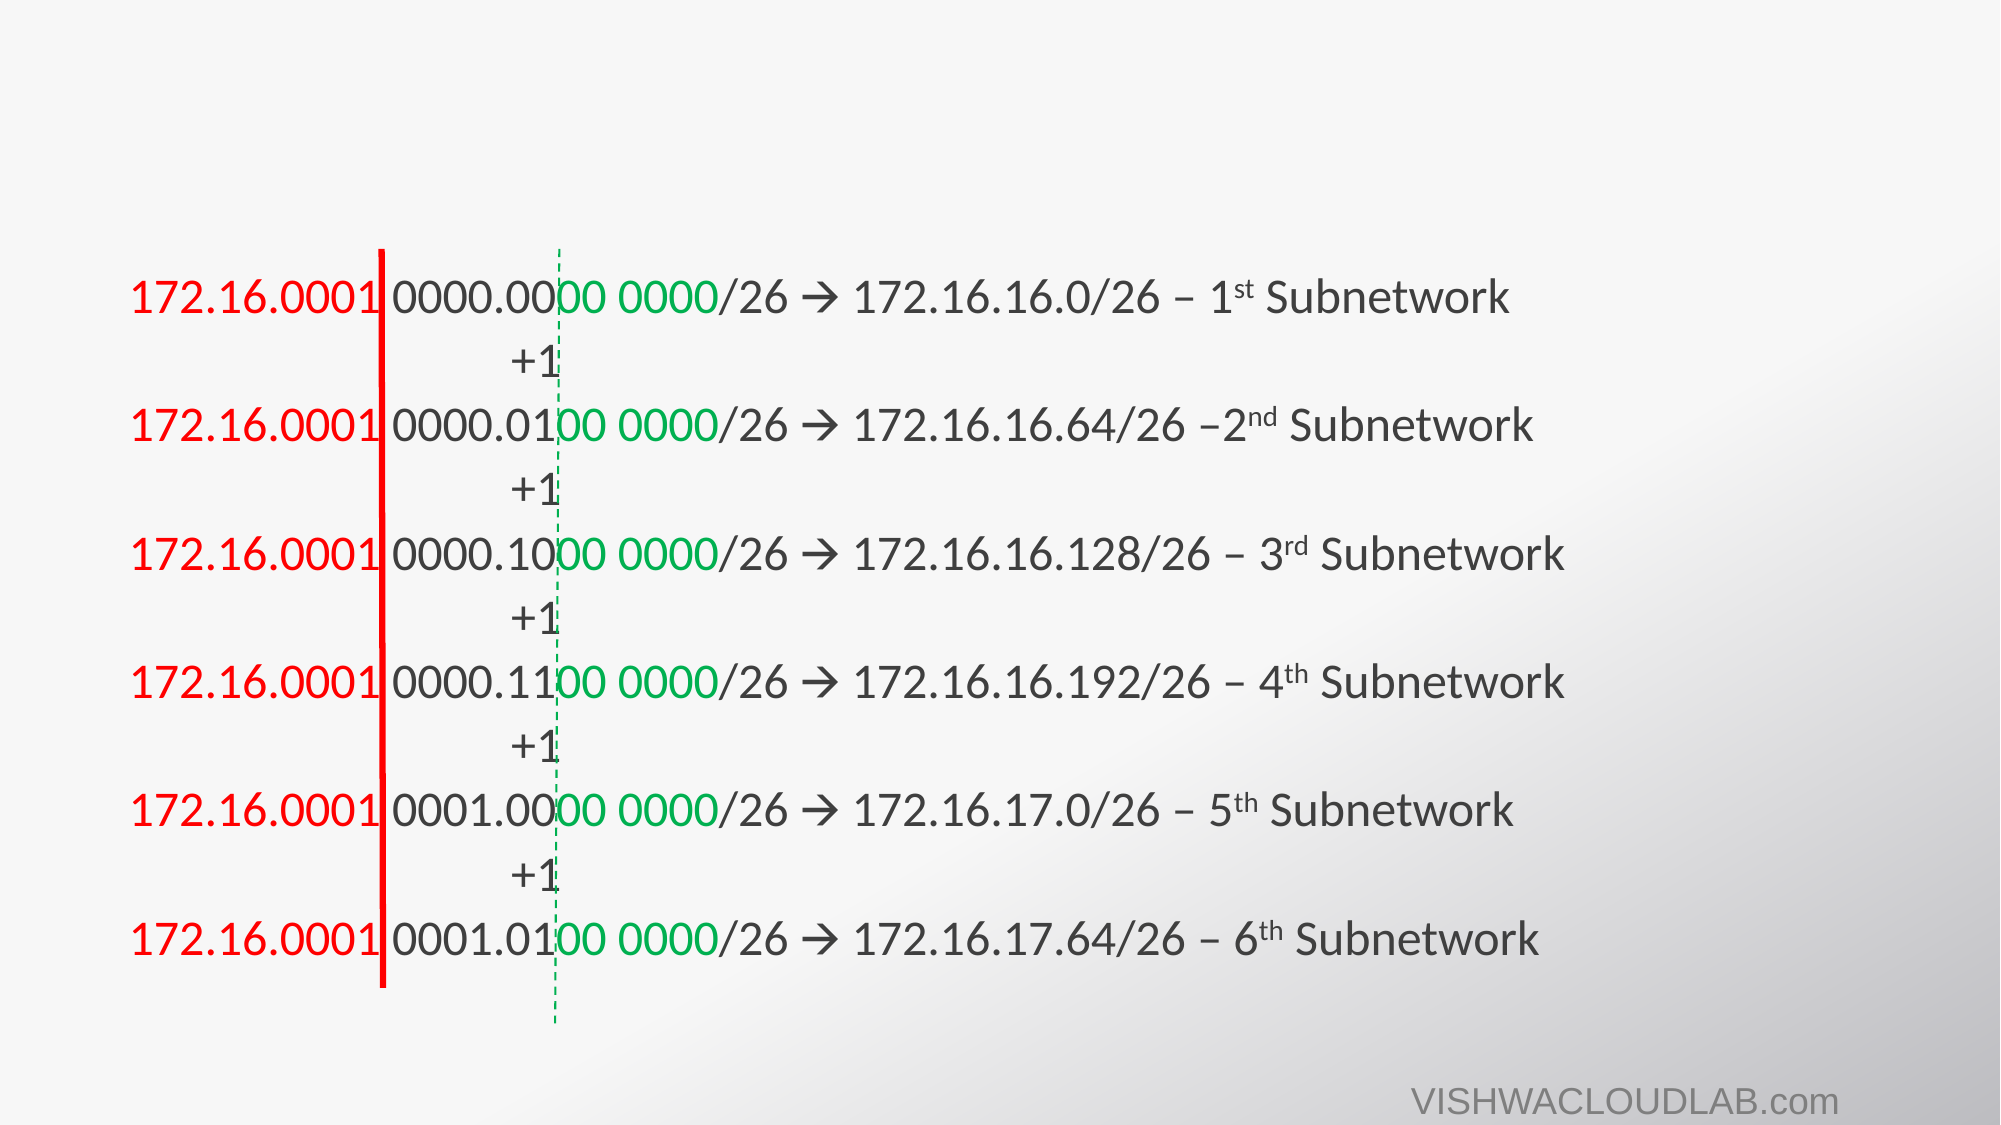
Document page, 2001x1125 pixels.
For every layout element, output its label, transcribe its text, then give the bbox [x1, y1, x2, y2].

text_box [554, 248, 560, 1024]
list 172.16.0001 0000.0000 0000/26 🡪 172.16.16.0/26 – 1st Subnetwork +1 172.16.0001 0000.0100 0000/26 🡪 172.16.16.64/26 –2nd Subnetwork +1 172.16.0001 0000.1000 0000/26 🡪 172.16.16.128/26 – 3rd Subnetwork +1 172.16.0001 0000.1100 0000/26 🡪 172.16.16.192/26 – 4th Subnetwork +1 172.16.0001 0001.0000 0000/26 🡪 172.16.17.0/26 – 5th Subnetwork +1 172.16.0001 0001.0100 0000/26 🡪 172.16.17.64/26 – 6th Subnetwork [113, 189, 1764, 1067]
